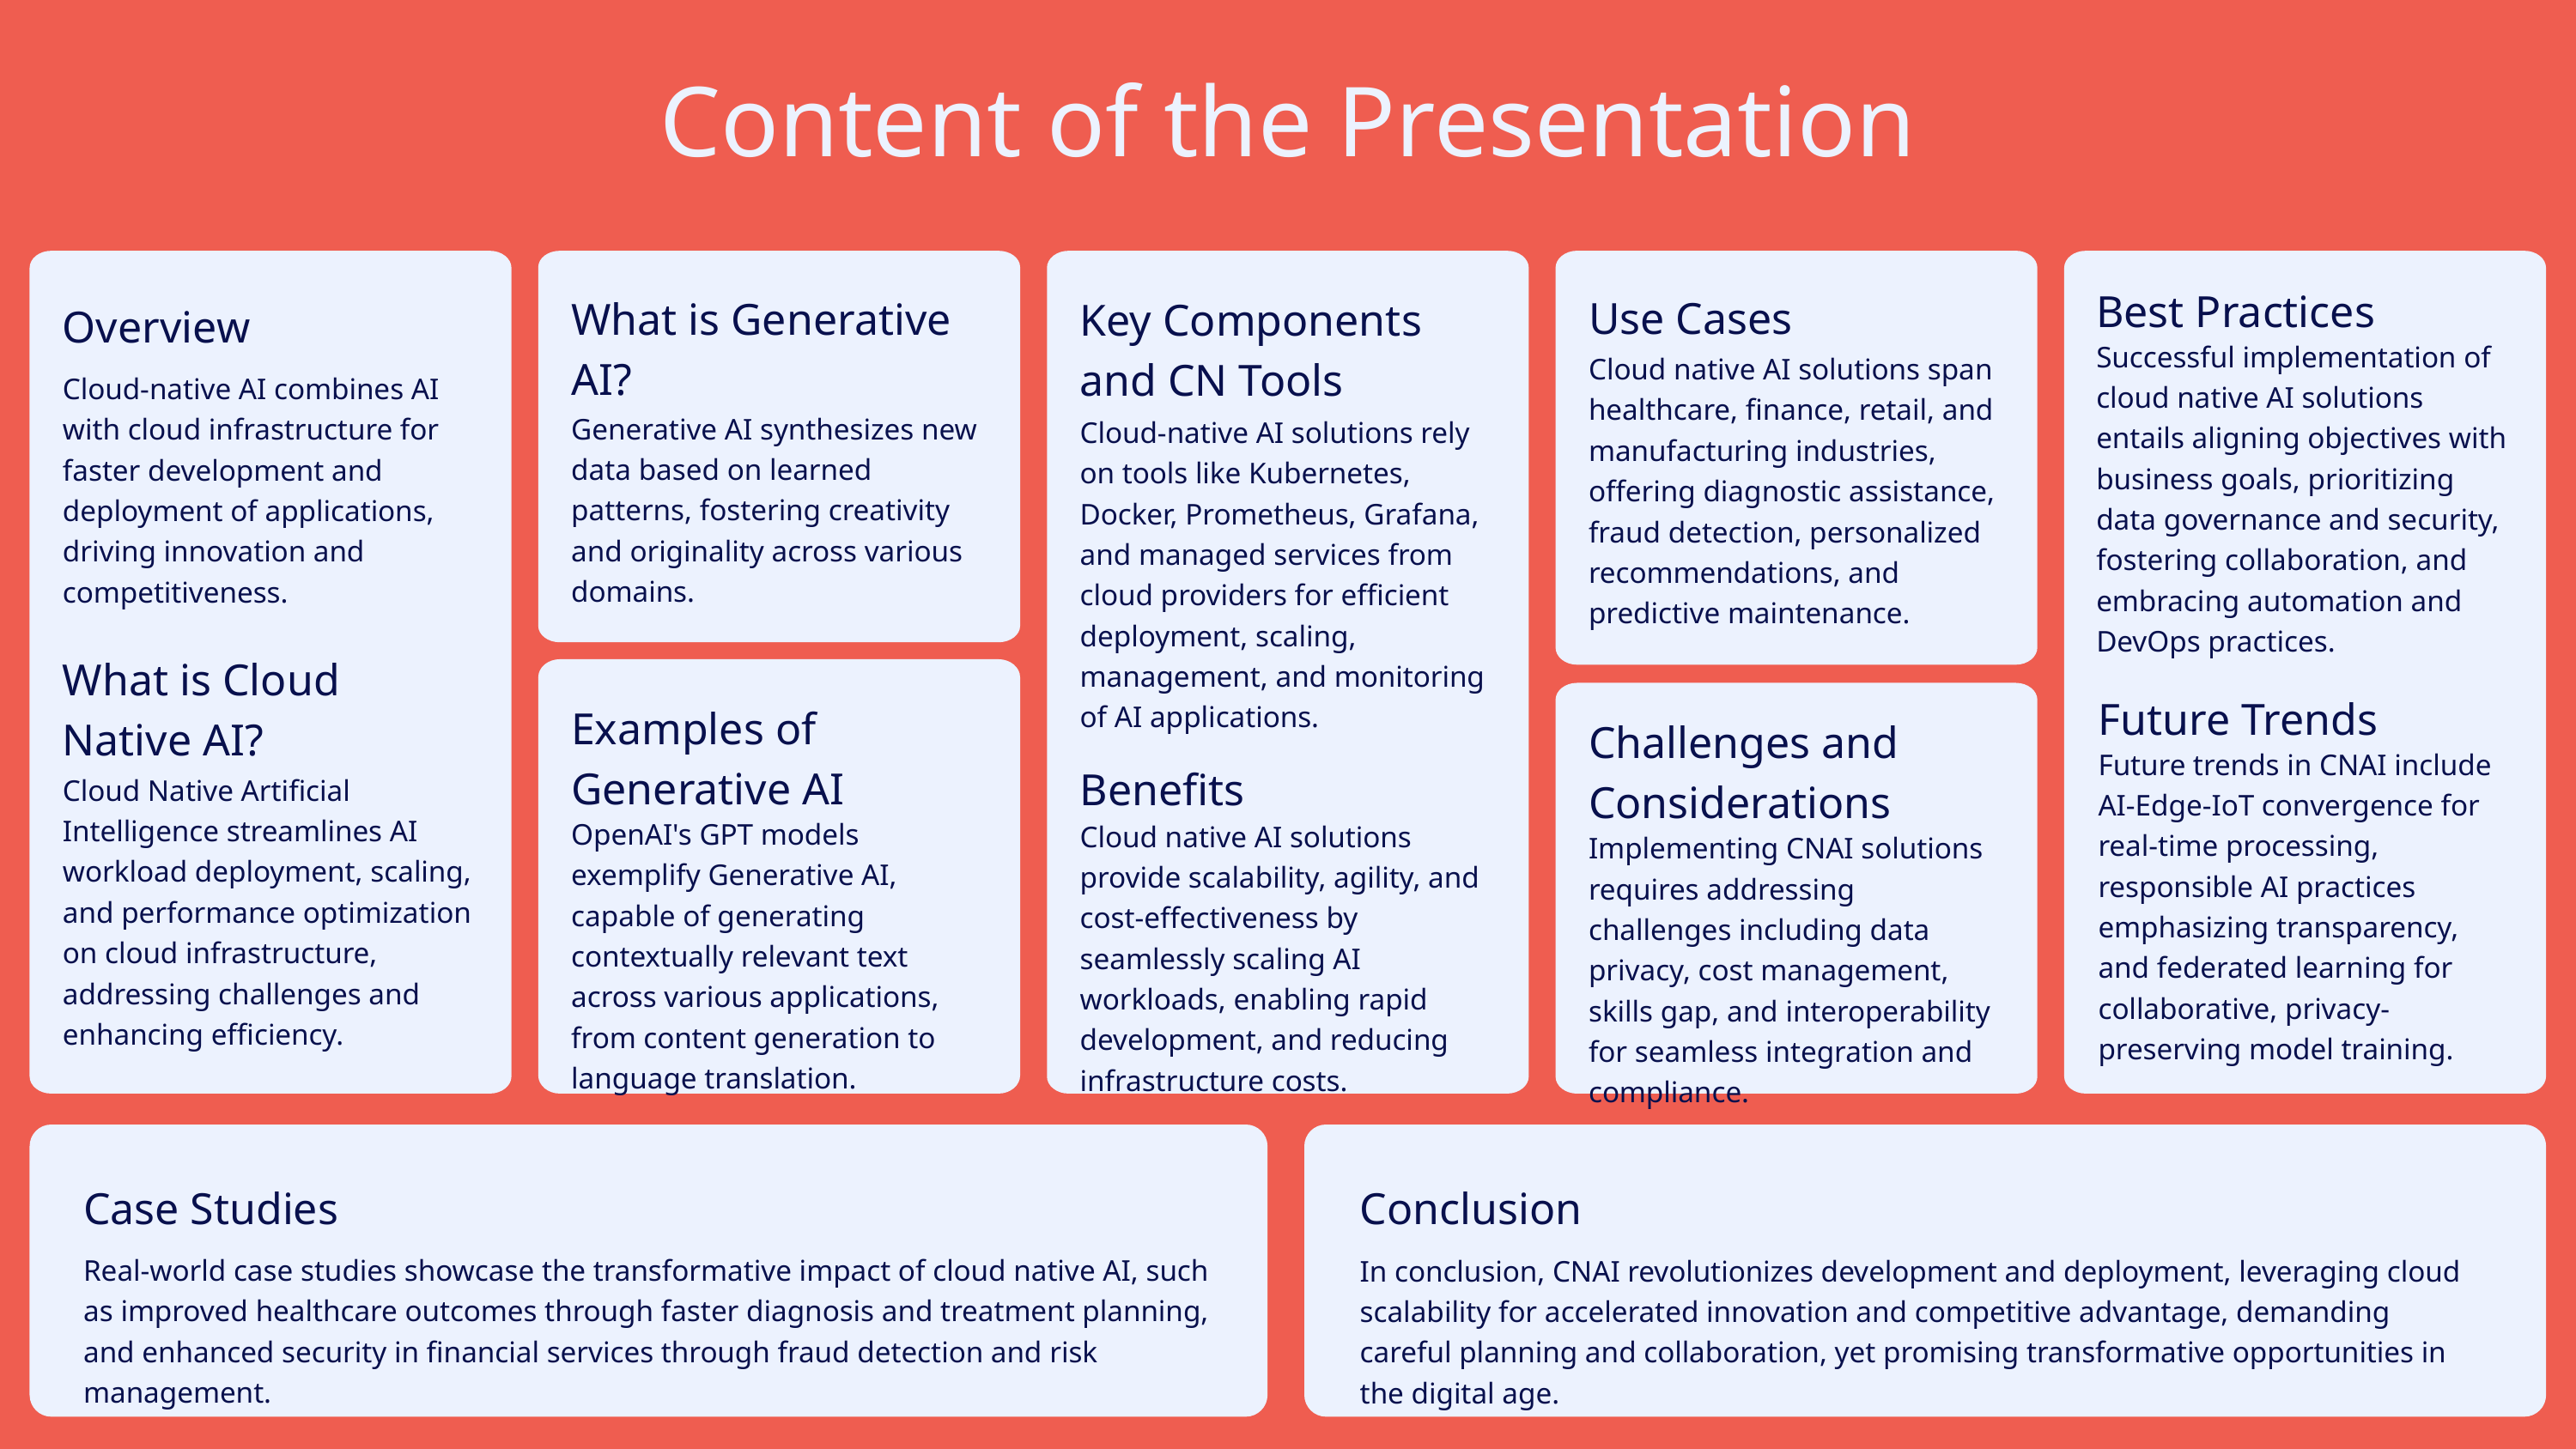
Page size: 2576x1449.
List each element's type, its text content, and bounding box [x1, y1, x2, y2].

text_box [62, 291, 479, 1053]
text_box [2096, 275, 2514, 1070]
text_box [1046, 250, 1529, 1094]
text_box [1079, 284, 1497, 1059]
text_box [1303, 1124, 2547, 1417]
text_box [1588, 706, 2005, 1070]
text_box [538, 658, 1021, 1094]
text_box Content of the Presentation [0, 63, 2576, 177]
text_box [29, 250, 512, 1094]
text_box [29, 1124, 1268, 1417]
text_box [82, 1173, 1214, 1369]
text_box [570, 692, 987, 1057]
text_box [1359, 1173, 2491, 1368]
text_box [570, 283, 987, 610]
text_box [2063, 250, 2547, 1094]
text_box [1588, 282, 2005, 634]
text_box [1555, 250, 2038, 665]
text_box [1555, 682, 2038, 1094]
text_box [538, 250, 1021, 643]
